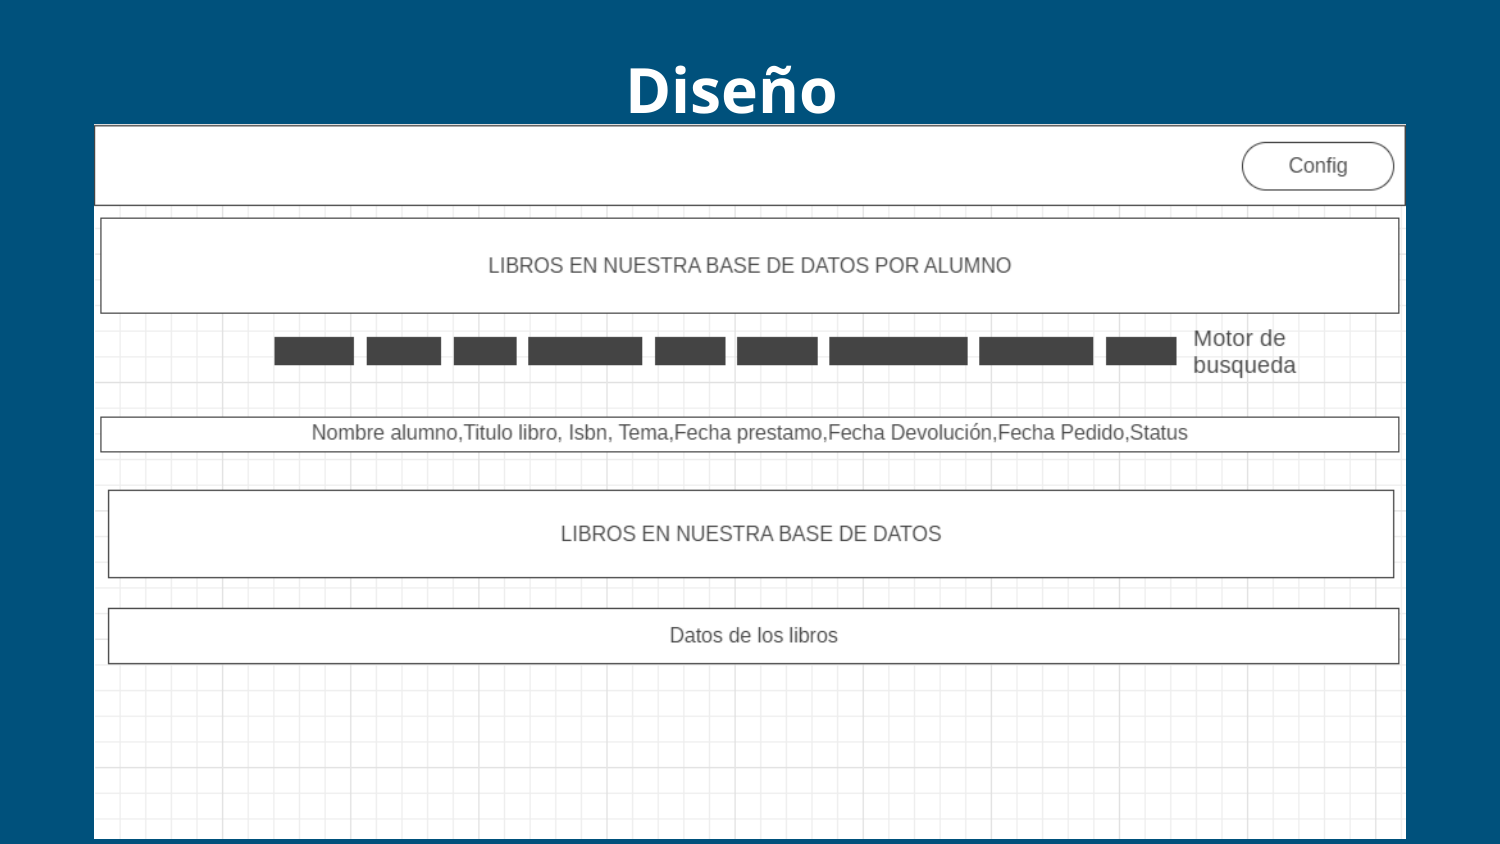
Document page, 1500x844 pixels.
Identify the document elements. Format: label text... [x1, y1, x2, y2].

text_box Diseño [549, 35, 854, 123]
picture [95, 125, 1405, 838]
